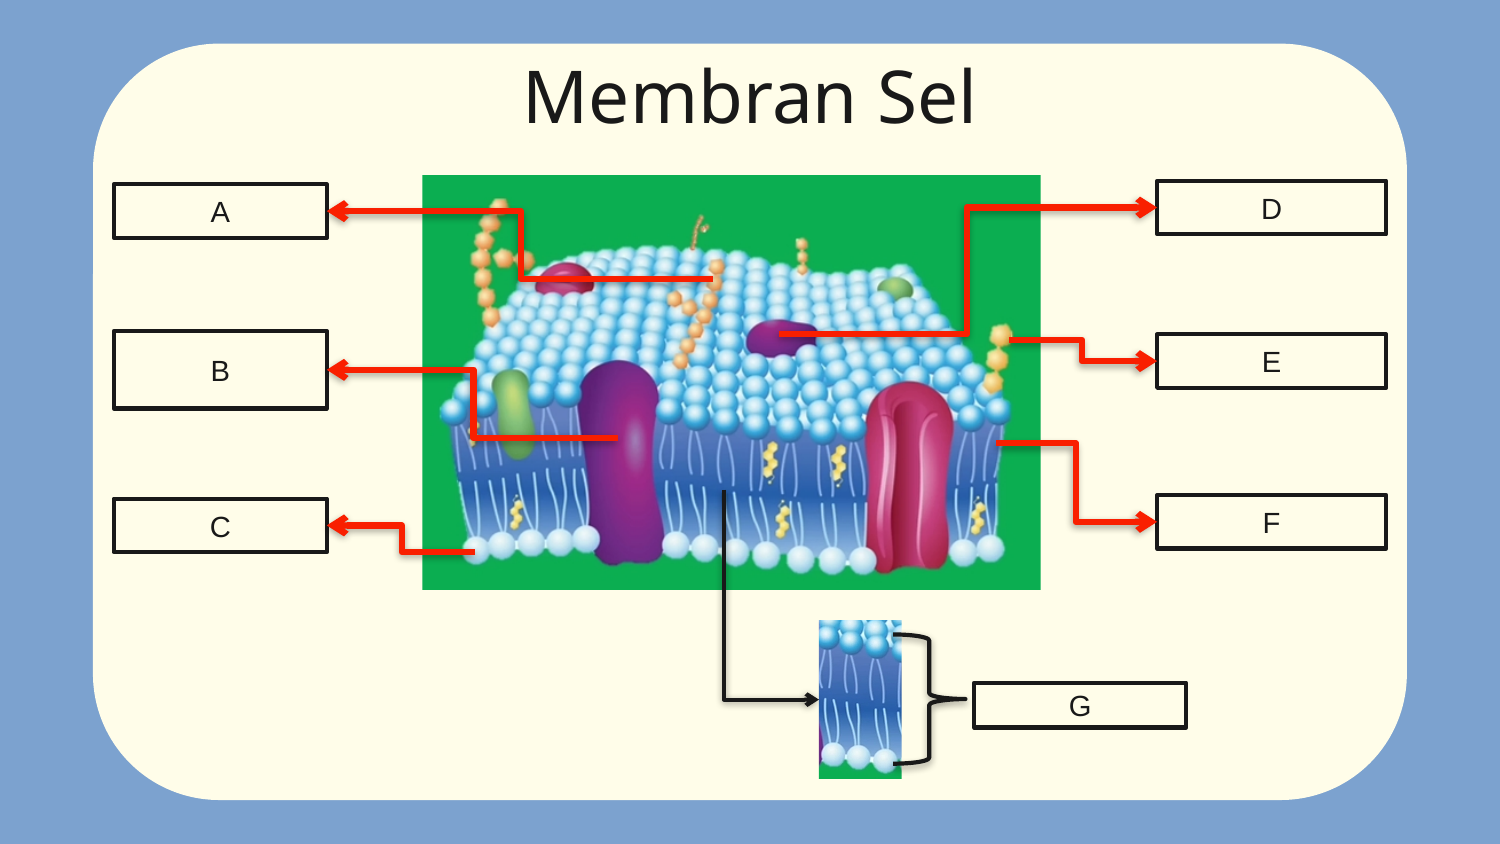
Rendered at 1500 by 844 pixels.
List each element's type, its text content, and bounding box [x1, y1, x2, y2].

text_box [326, 369, 619, 439]
text_box [906, 632, 968, 766]
text_box G [972, 681, 1188, 730]
picture [422, 175, 1041, 590]
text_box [1008, 343, 1158, 362]
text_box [666, 546, 877, 643]
text_box B [112, 329, 329, 411]
text_box C [112, 497, 329, 554]
text_box F [1155, 493, 1388, 551]
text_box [778, 207, 1158, 335]
text_box D [1155, 179, 1388, 236]
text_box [996, 443, 1158, 523]
text_box E [1155, 332, 1388, 390]
picture [818, 620, 902, 779]
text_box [326, 525, 476, 553]
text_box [326, 210, 713, 280]
title Membran Sel [118, 47, 1382, 142]
text_box A [112, 182, 329, 240]
